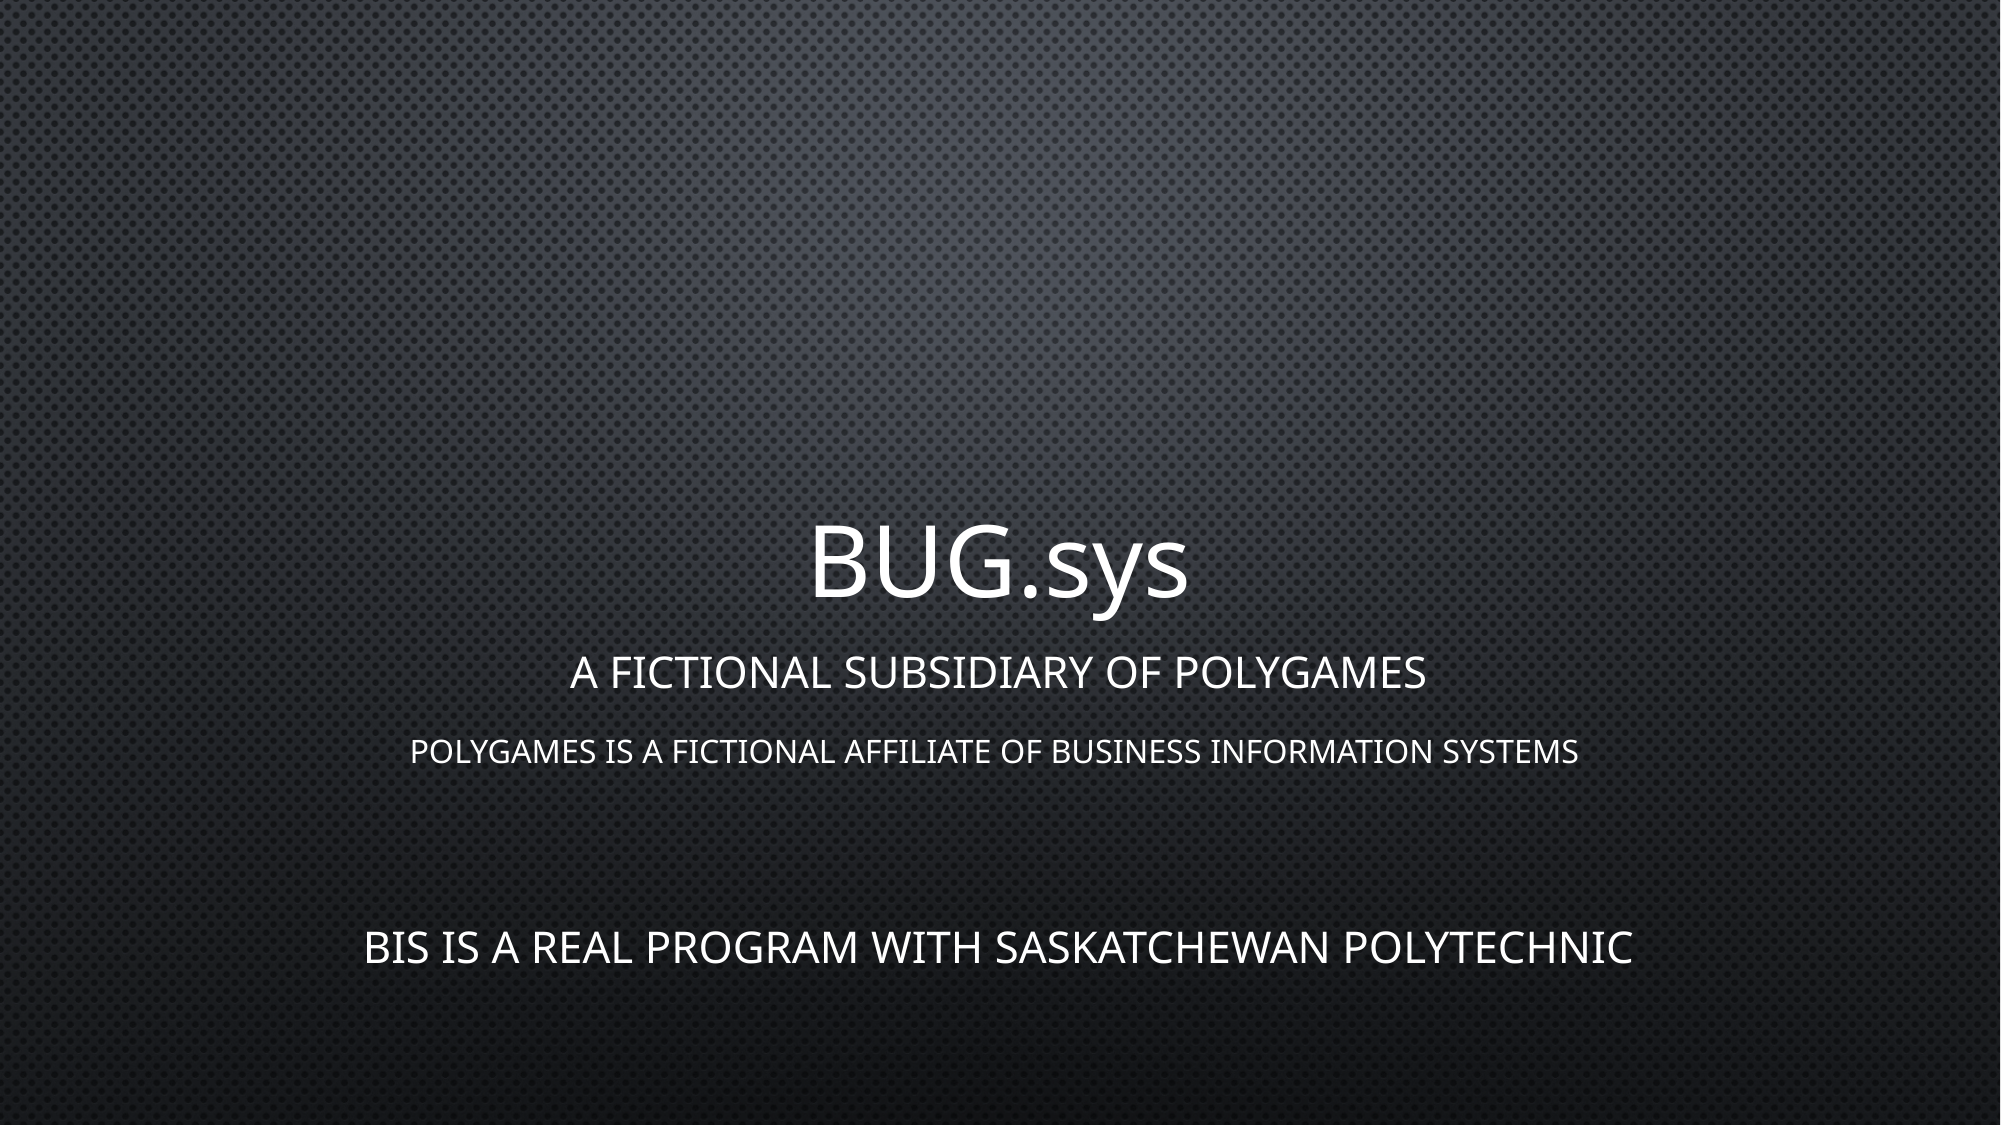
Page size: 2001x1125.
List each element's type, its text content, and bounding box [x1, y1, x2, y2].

title Bug.sys [287, 99, 1711, 625]
text_box BIS is a real program with Saskatchewan polytechnic [287, 912, 1711, 987]
text_box Polygames is a fictional affiliate of Business Information Systems [287, 723, 1711, 797]
subtitle A fictional Subsidiary of polygames [287, 637, 1711, 711]
